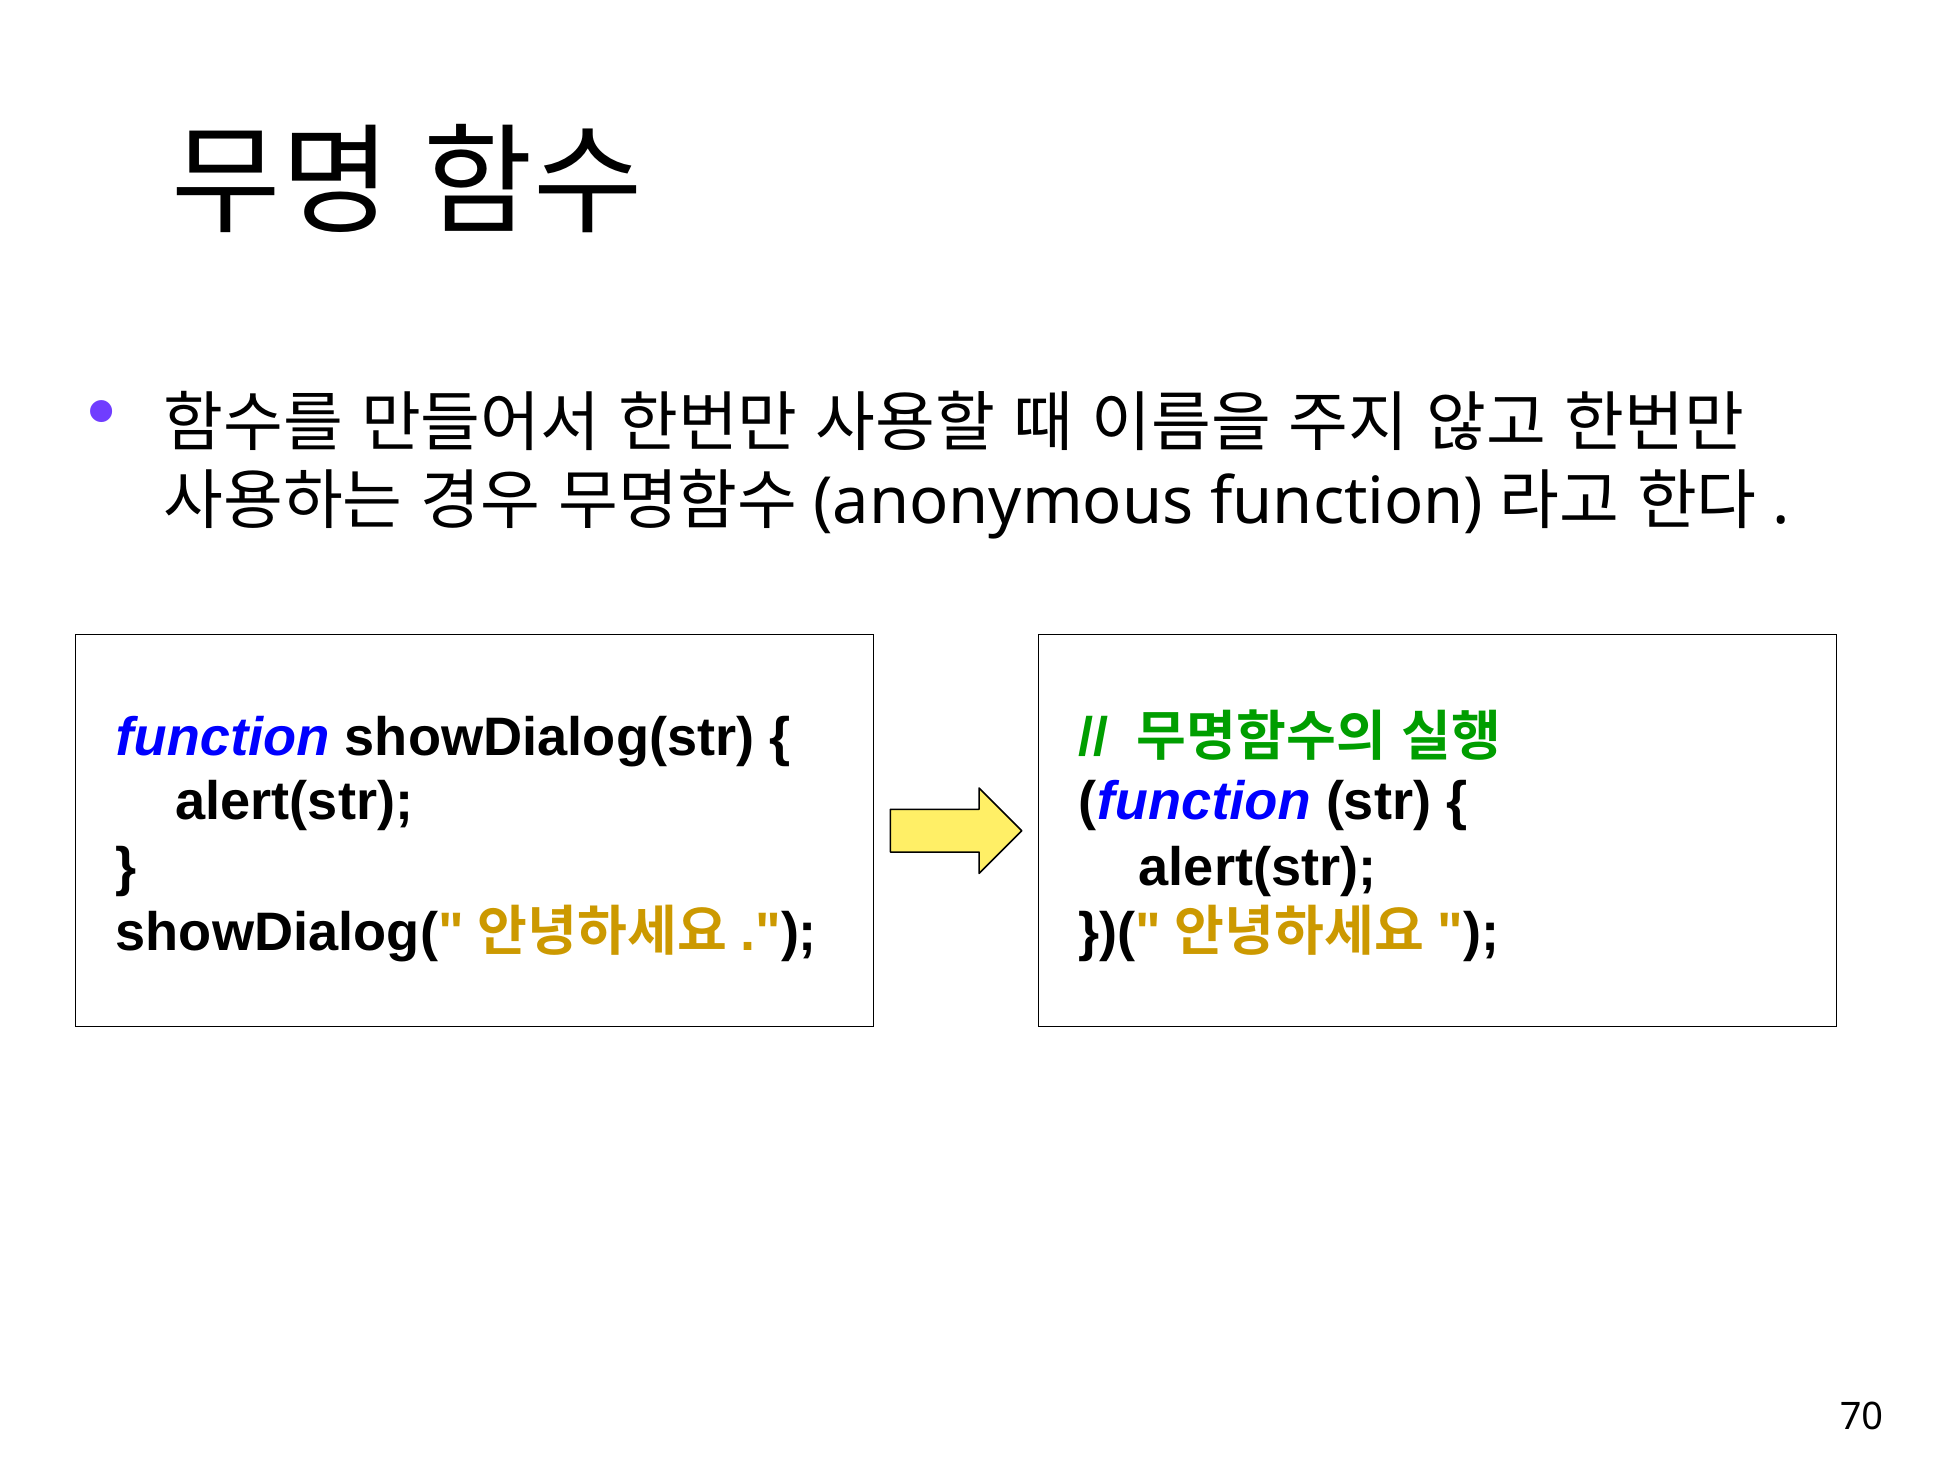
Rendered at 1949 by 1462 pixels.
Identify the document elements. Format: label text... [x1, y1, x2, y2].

slide_number 70 [1496, 1372, 1899, 1462]
title 무명 함수 [156, 92, 1749, 255]
text_box function showDialog(str) { alert(str); } showDialog("안녕하세요."); [75, 634, 874, 1027]
text_box // 무명함수의 실행 (function (str) { alert(str); })("안녕하세요"); [1038, 634, 1837, 1027]
list 함수를 만들어서 한번만 사용할 때 이름을 주지 않고 한번만 사용하는 경우 무명함수(anonymous function)라고 한다. [75, 372, 1924, 1432]
text_box [890, 788, 1022, 874]
